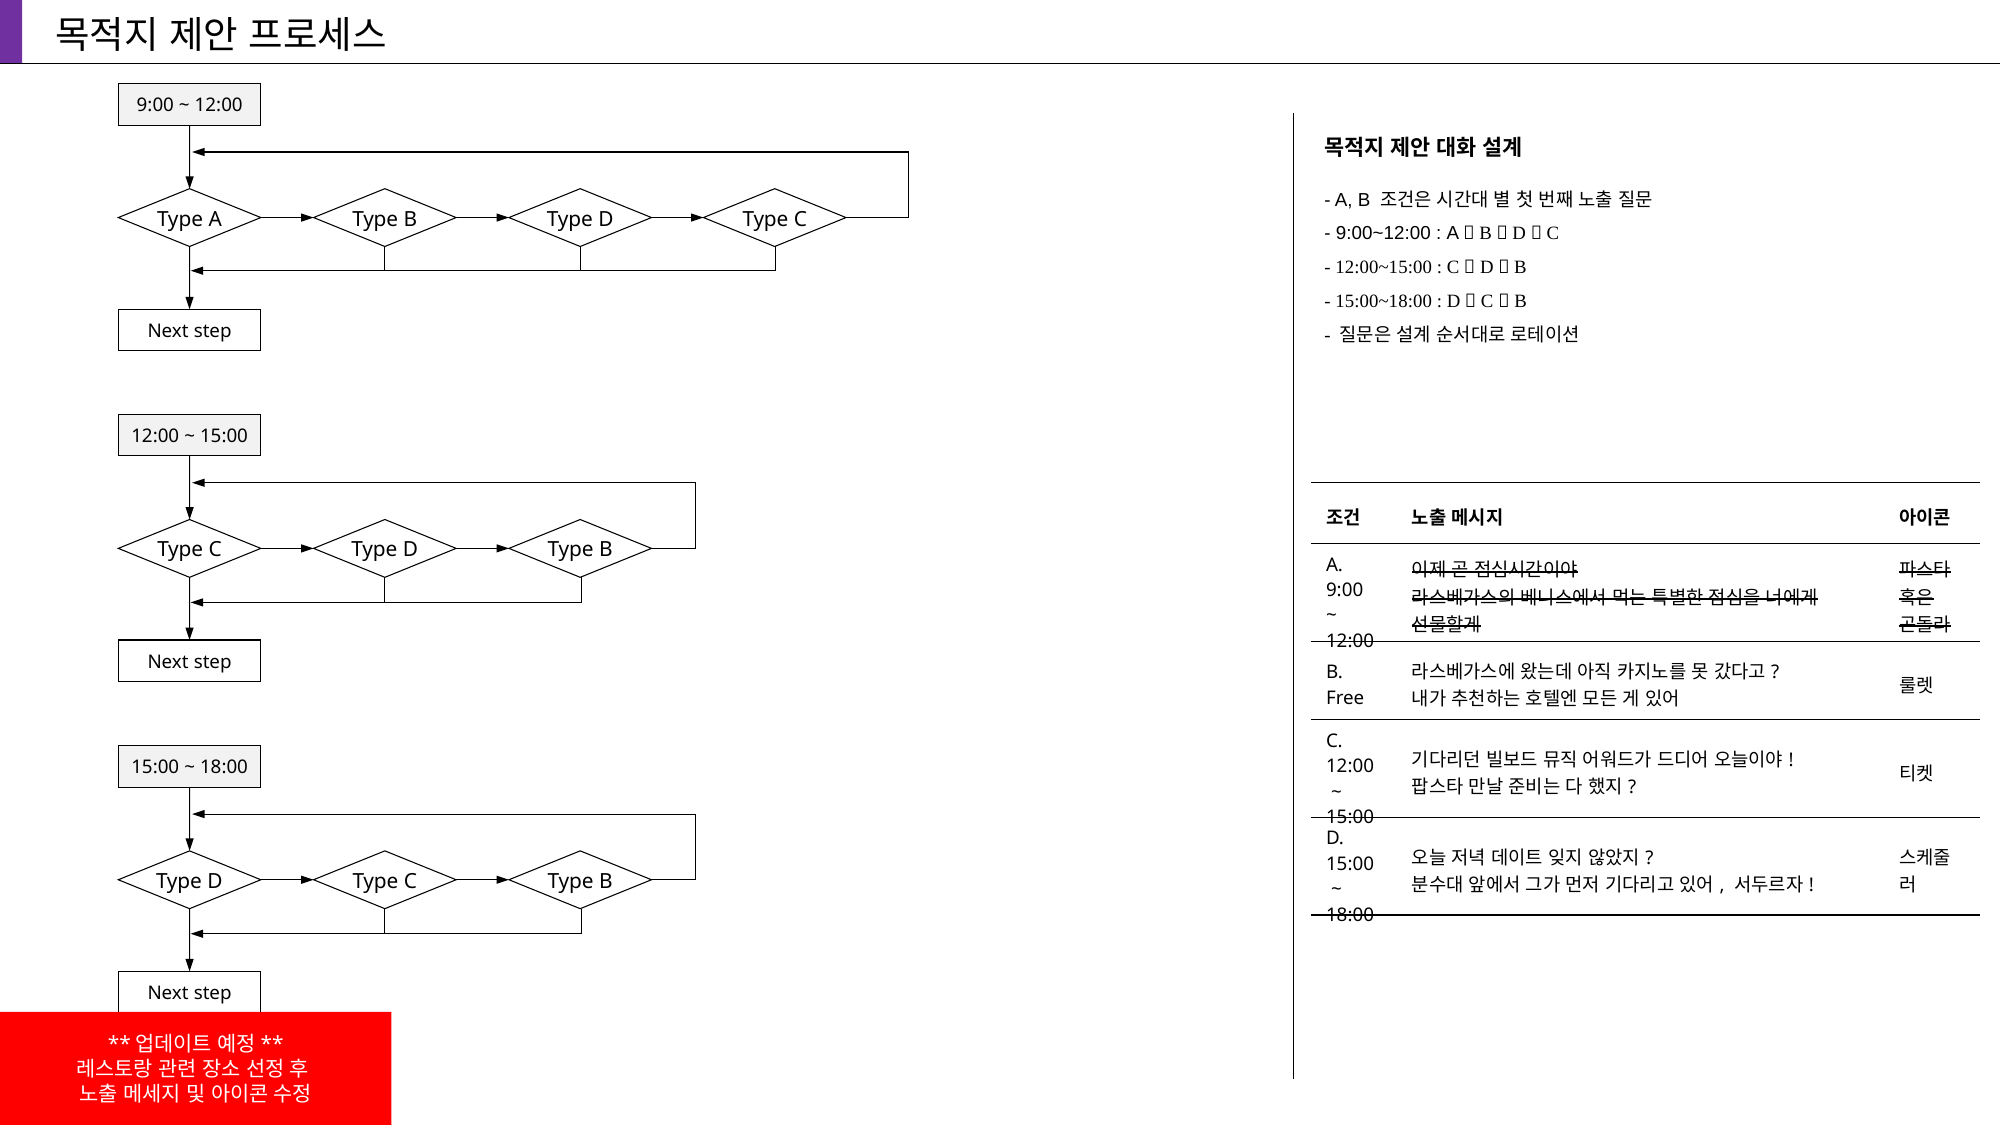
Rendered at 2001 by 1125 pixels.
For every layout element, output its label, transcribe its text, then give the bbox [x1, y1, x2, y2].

table_cell 파스타 혹은 곤돌라 [1884, 544, 1980, 641]
text_box Type D [508, 187, 654, 248]
table_header 아이콘 [1884, 483, 1980, 543]
text_box Type B [312, 187, 458, 248]
text_box Type C [702, 187, 849, 248]
text_box Type D [312, 518, 458, 579]
text_box [190, 577, 582, 607]
table_header 조건 [1311, 483, 1397, 543]
text_box 목적지 제안 대화 설계 - A, B 조건은 시간대 별 첫 번째 노출 질문 - 9:00~12:00 : A  B  D  C - 12:00~15:00 : C  D  B - 15:00~18:00 : D  C  B - 질문은 설계 순서대로 로테이션 [1309, 112, 1669, 403]
text_box [192, 809, 696, 880]
text_box **업데이트 예정** 레스토랑 관련 장소 선정 후 노출 메세지 및 아이콘 수정 [0, 1011, 392, 1125]
text_box Type A [115, 187, 263, 248]
text_box [581, 245, 776, 271]
text_box Type B [508, 518, 655, 578]
table_cell 기다리던 빌보드 뮤직 어워드가 드디어 오늘이야! 팝스타 만날 준비는 다 했지? [1397, 720, 1884, 817]
table_cell 스케줄러 [1884, 818, 1980, 914]
text_box 12:00 ~ 15:00 [117, 413, 262, 457]
text_box Type C [312, 849, 459, 910]
text_box [190, 262, 384, 275]
text_box [192, 147, 909, 218]
text_box 15:00 ~ 18:00 [117, 744, 262, 788]
text_box Next step [117, 308, 262, 352]
table_cell A. 9:00 ~ 12:00 [1311, 544, 1397, 641]
table_cell 룰렛 [1884, 642, 1980, 719]
table_cell 라스베가스에 왔는데 아직 카지노를 못 갔다고? 내가 추천하는 호텔엔 모든 게 있어 [1397, 642, 1884, 719]
table_cell B. Free [1311, 642, 1397, 719]
text_box Next step [117, 639, 262, 683]
table_cell 이제 곧 점심시간이야 라스베가스의 베니스에서 먹는 특별한 점심을 너에게 선물할게 [1397, 544, 1884, 641]
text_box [0, 0, 2000, 64]
text_box Type C [115, 518, 263, 579]
table_cell C. 12:00 ~ 15:00 [1311, 720, 1397, 817]
text_box 9:00 ~ 12:00 [117, 82, 262, 126]
table_header 노출 메시지 [1397, 483, 1884, 543]
table_cell 티켓 [1884, 720, 1980, 817]
table_cell 오늘 저녁 데이트 잊지 않았지? 분수대 앞에서 그가 먼저 기다리고 있어, 서두르자! [1397, 818, 1884, 914]
text_box [192, 478, 696, 549]
text_box Type B [508, 849, 655, 910]
text_box [386, 254, 580, 271]
table_cell D. 15:00 ~ 18:00 [1311, 818, 1397, 914]
text_box [190, 908, 582, 938]
text_box Next step [117, 970, 262, 1011]
text_box Type D [115, 849, 263, 910]
